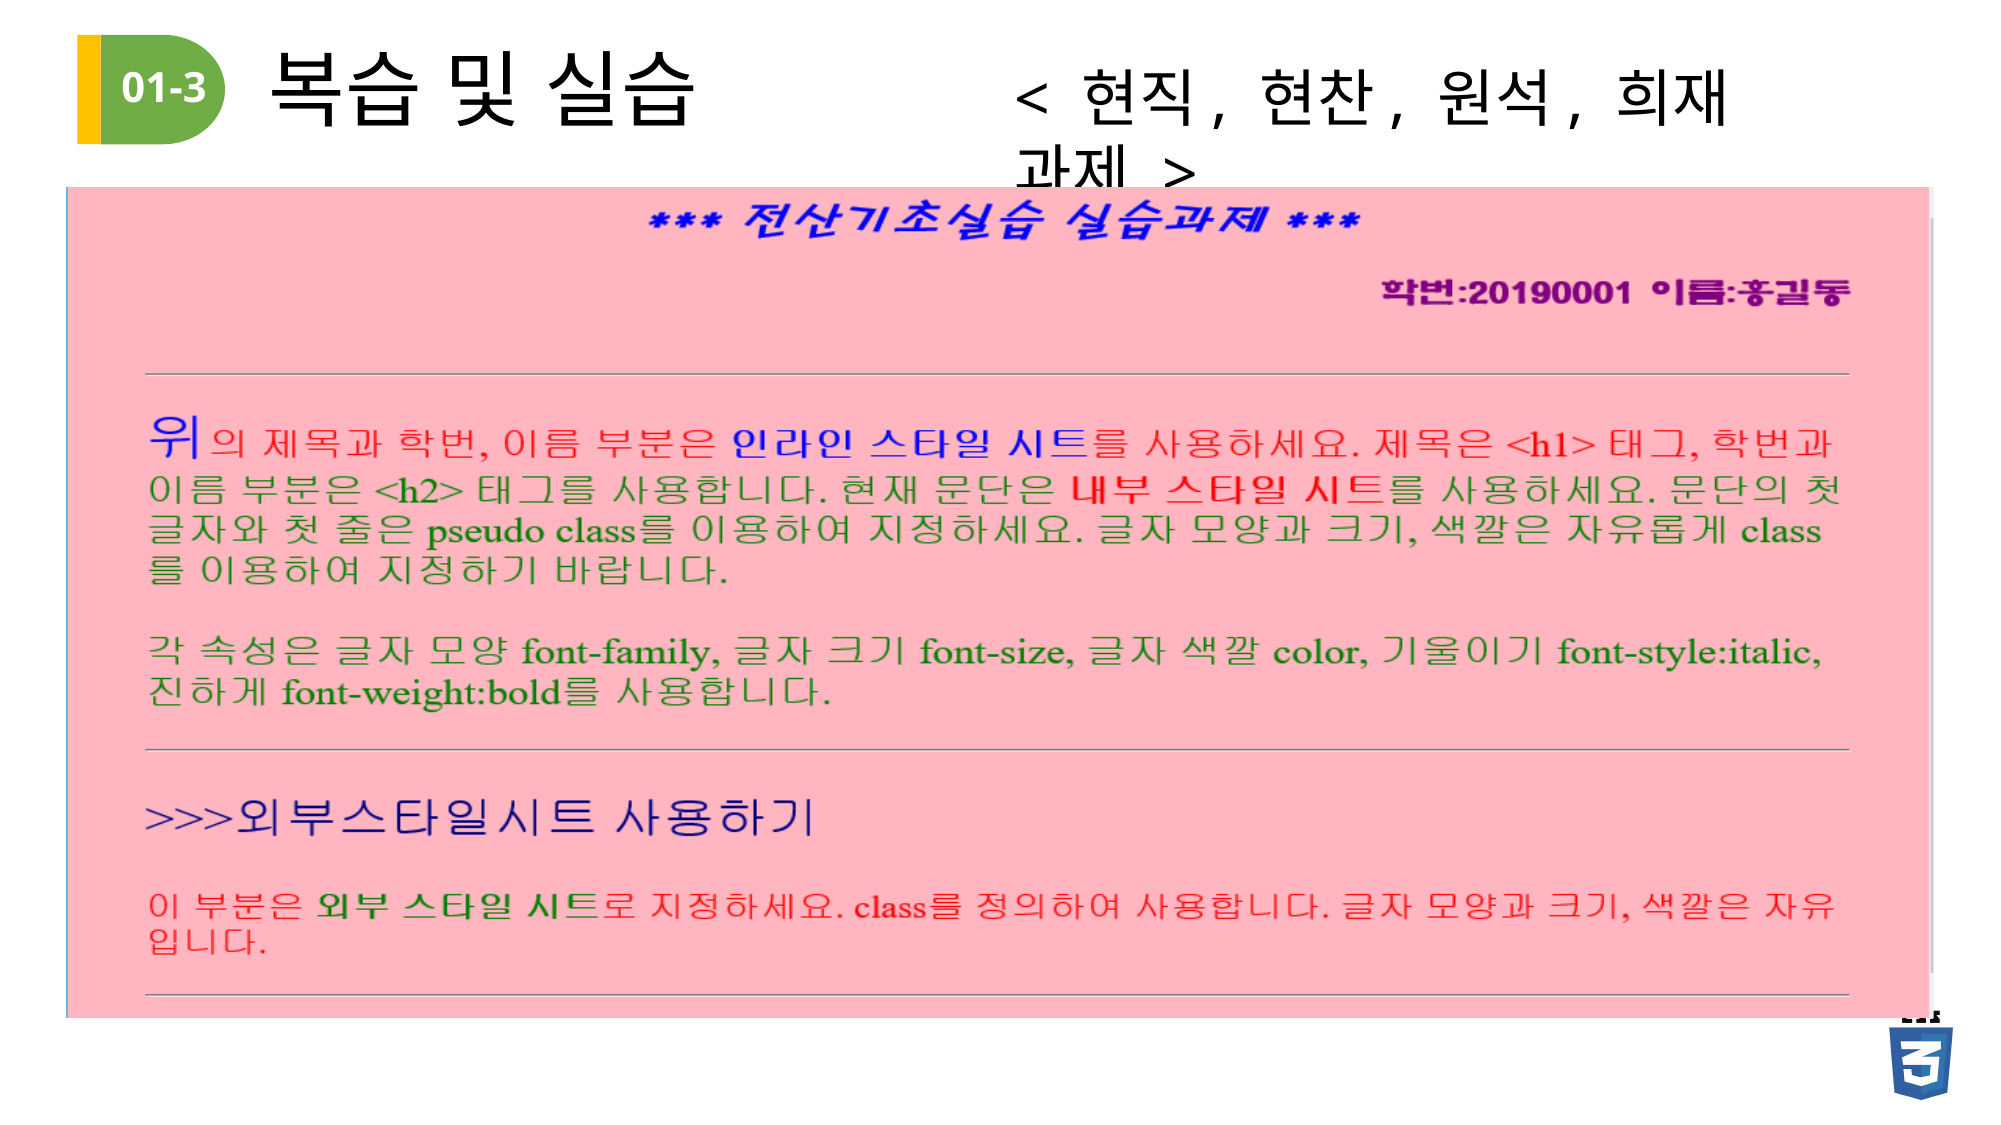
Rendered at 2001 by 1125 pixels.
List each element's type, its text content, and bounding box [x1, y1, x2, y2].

text_box 복습 및 실습 [253, 38, 1746, 149]
text_box < 현직, 현찬, 원석, 희재 과제 > [999, 51, 1838, 187]
text_box 01-3 [106, 52, 253, 118]
picture [66, 187, 1960, 1103]
